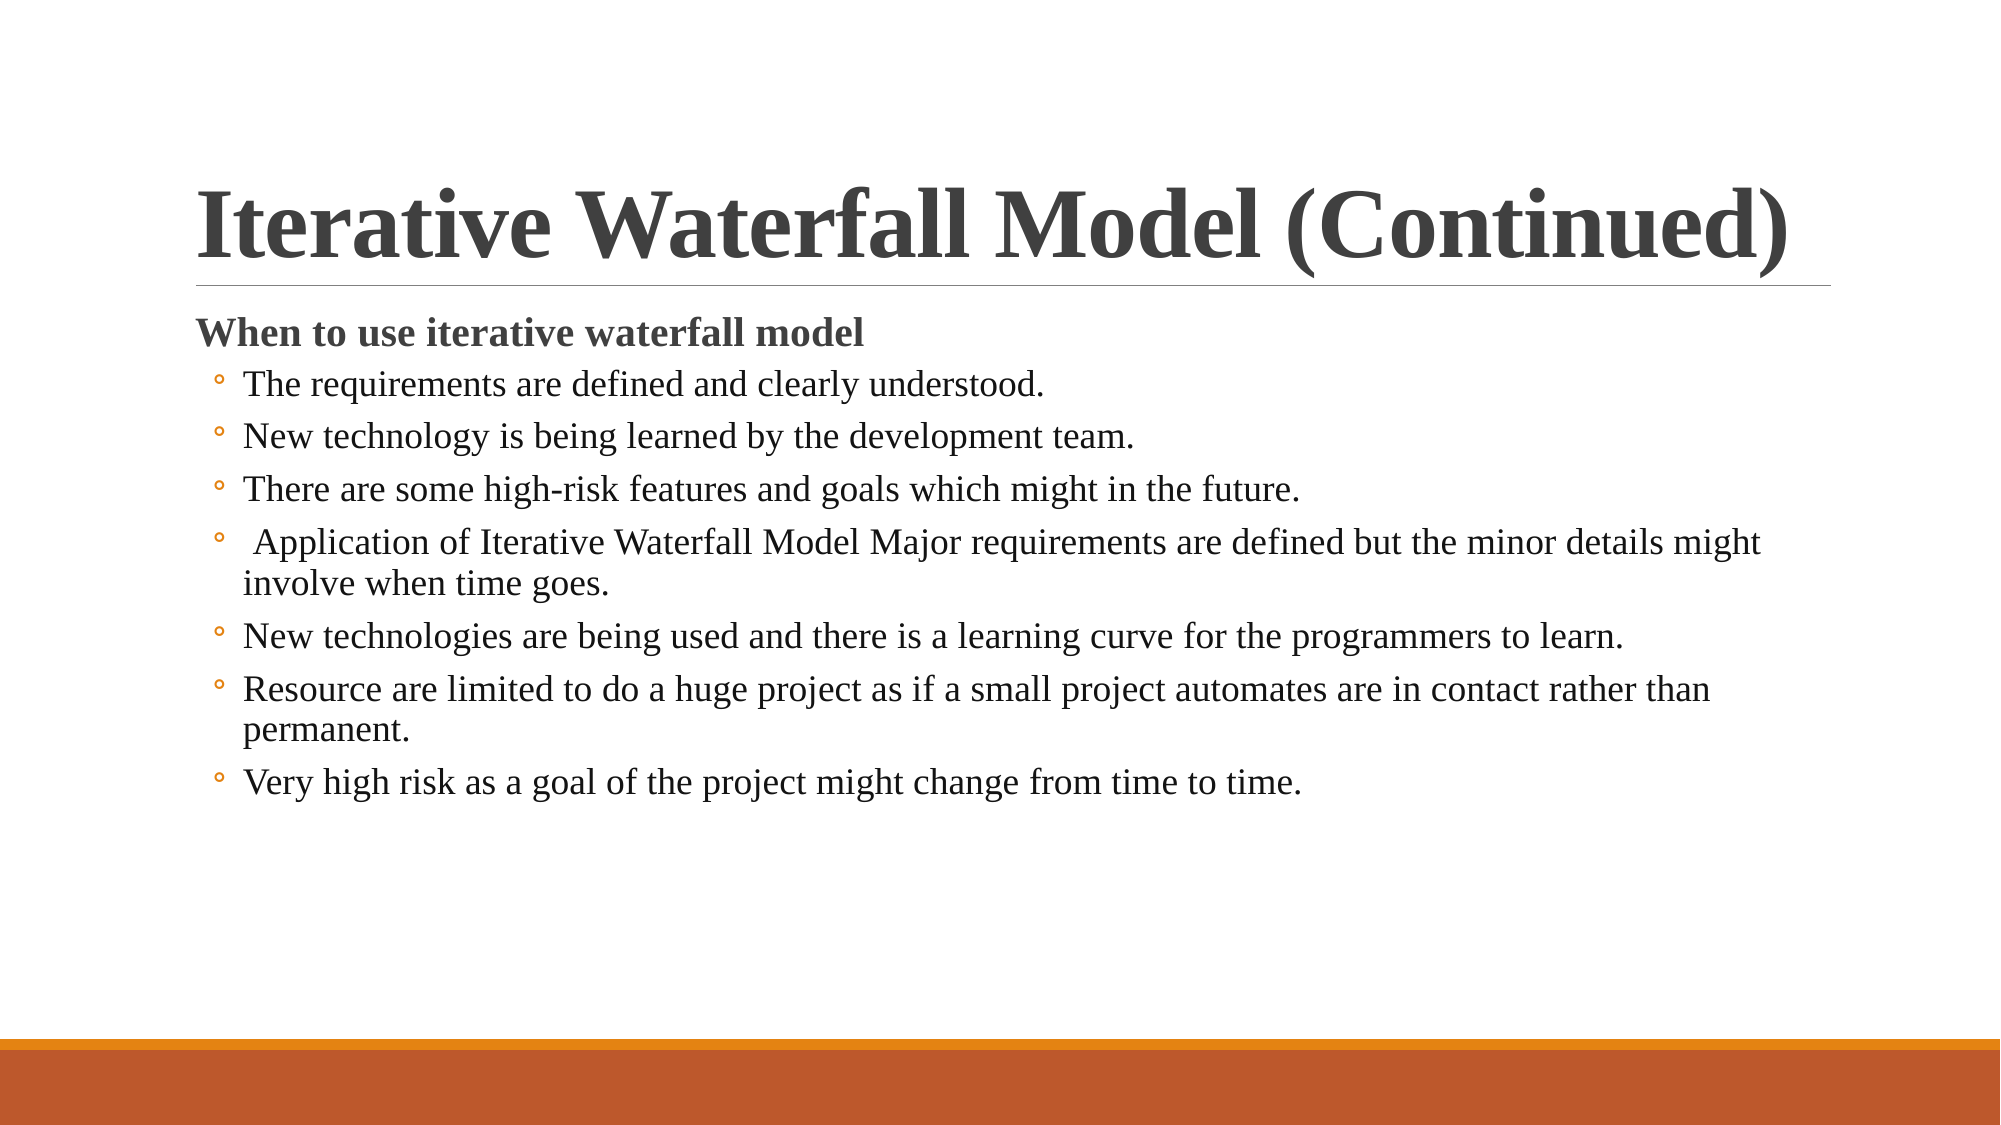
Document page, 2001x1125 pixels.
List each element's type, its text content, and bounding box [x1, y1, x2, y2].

title Iterative Waterfall Model (Continued) [180, 47, 1830, 285]
list When to use iterative waterfall model The requirements are defined and clearly understood. New technology is being learned by the development team. There are some high-risk features and goals which might in the future. Application of Iterative Waterfall Model Major requirements are defined but the minor details might involve when time goes. New technologies are being used and there is a learning curve for the programmers to learn. Resource are limited to do a huge project as if a small project automates are in contact rather than permanent. Very high risk as a goal of the project might change from time to time. [180, 302, 1830, 963]
